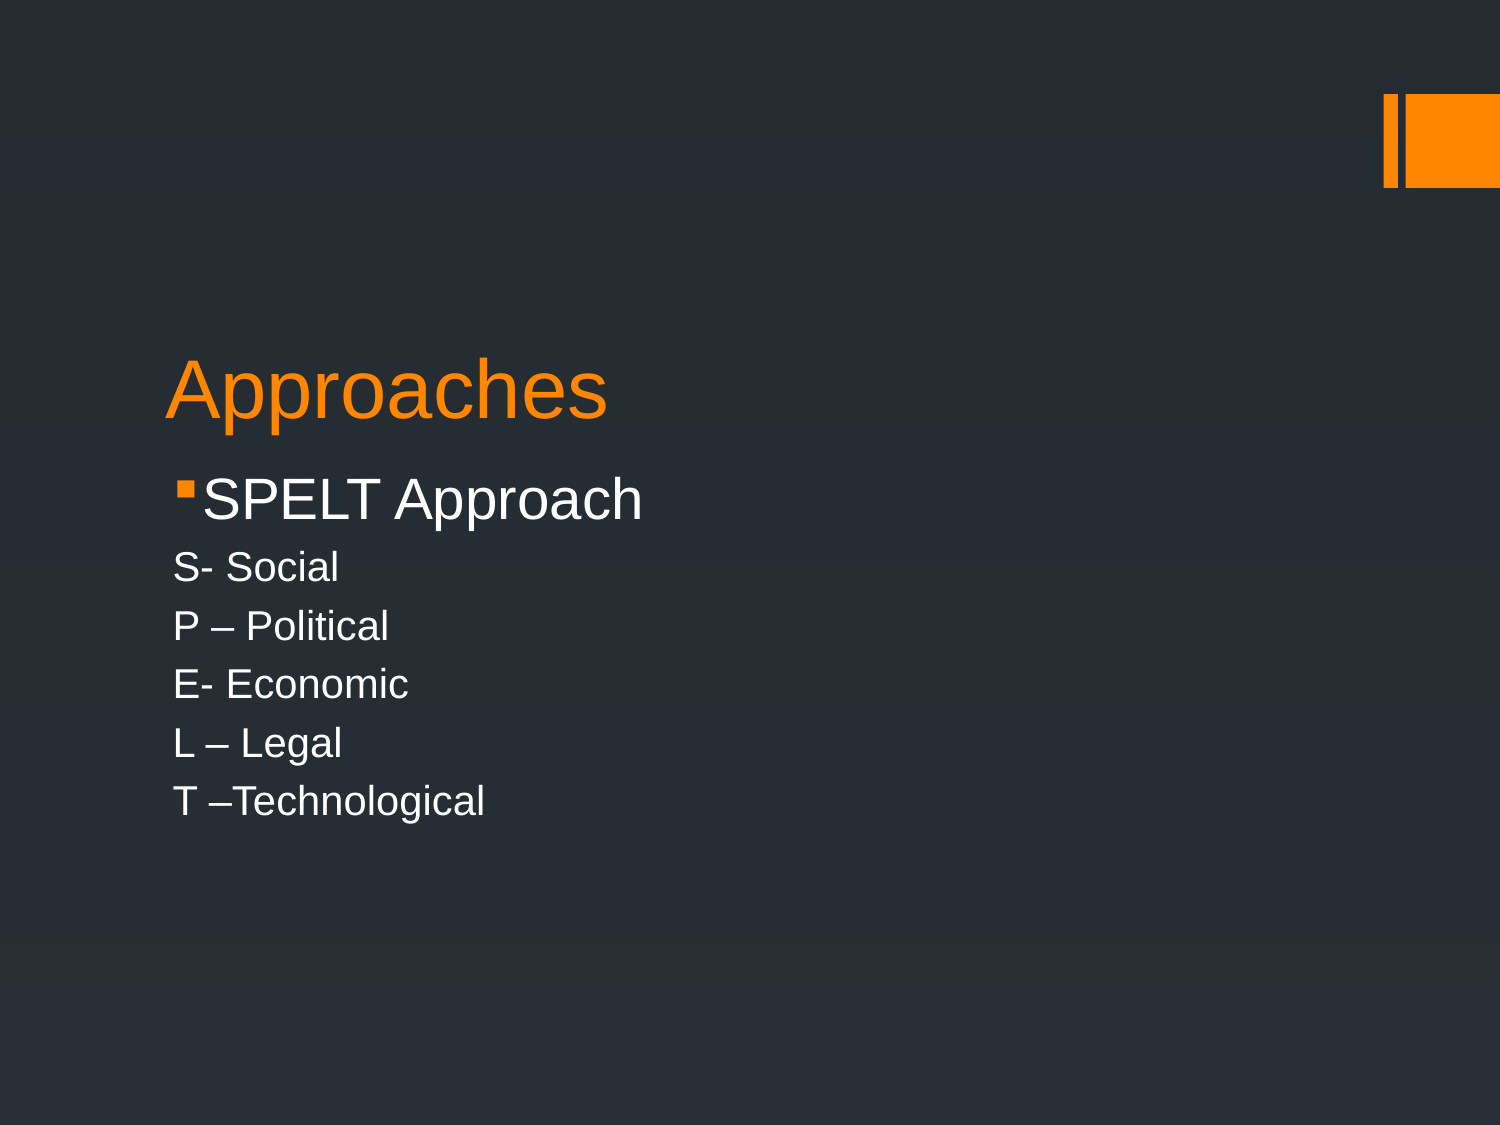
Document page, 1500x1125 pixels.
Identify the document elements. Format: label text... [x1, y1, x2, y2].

title Approaches [150, 253, 1350, 443]
list SPELT Approach S- Social P – Political E- Economic L – Legal T –Technological [150, 454, 1350, 1035]
